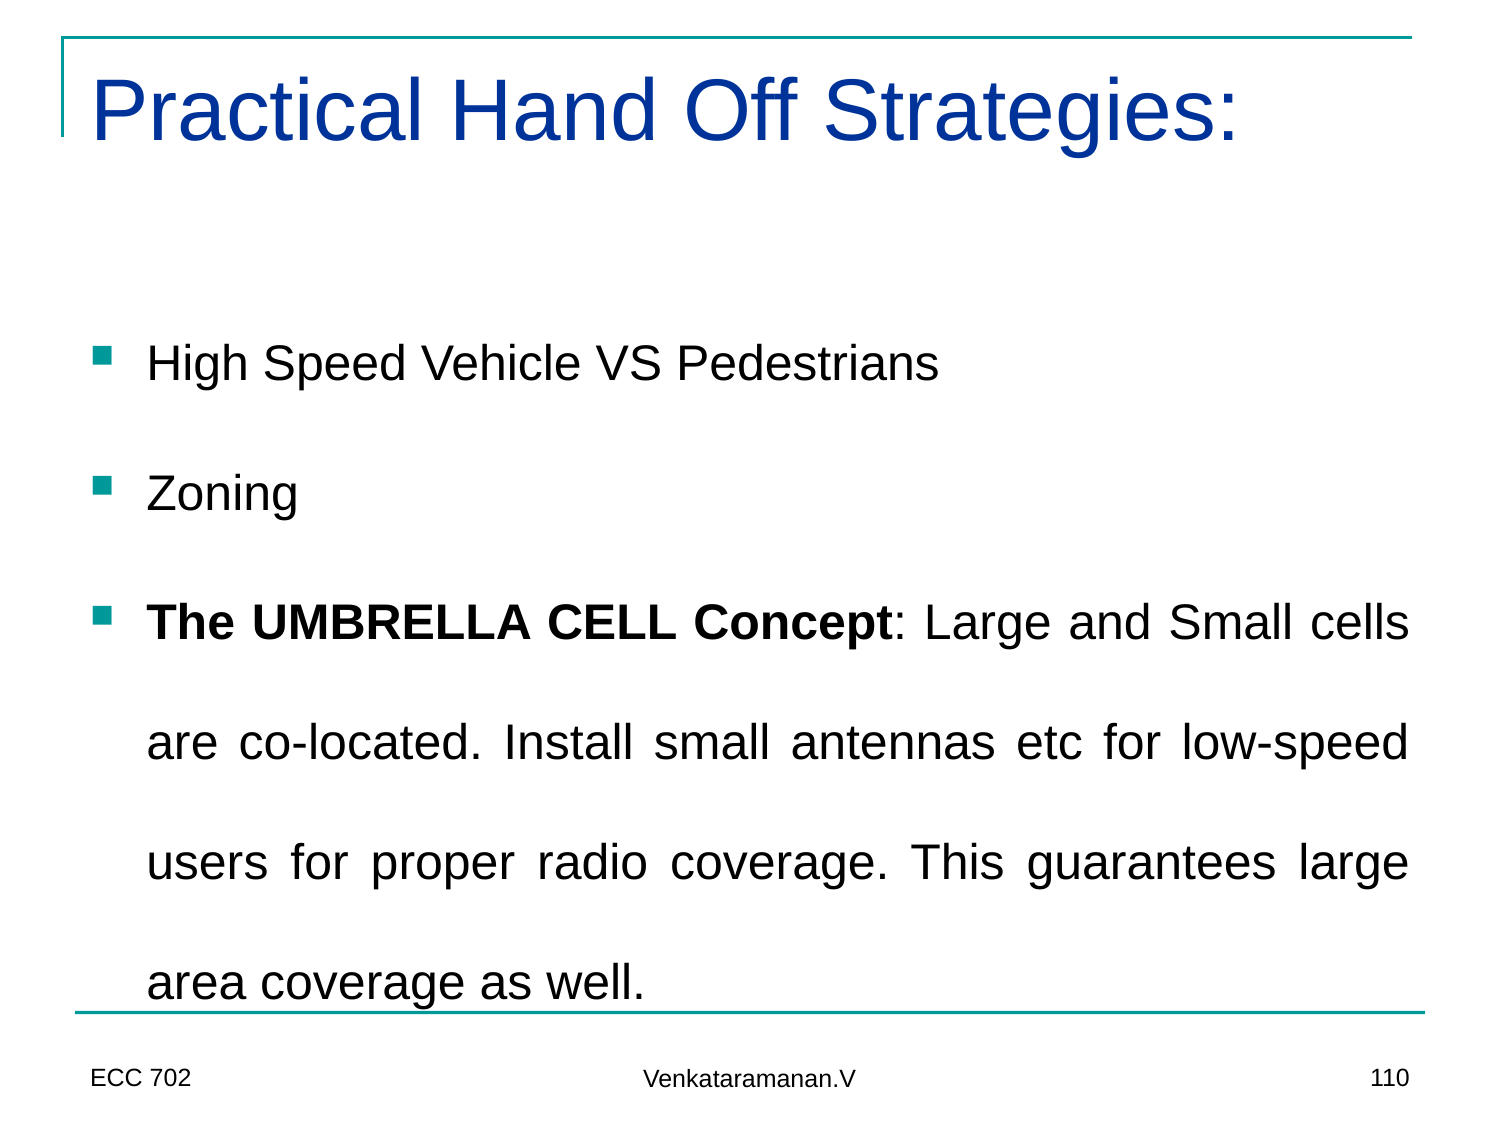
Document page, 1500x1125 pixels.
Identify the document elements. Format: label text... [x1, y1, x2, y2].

slide_number 110 [1074, 1024, 1425, 1100]
list High Speed Vehicle VS Pedestrians Zoning The UMBRELLA CELL Concept: Large and Small cells are co-located. Install small antennas etc for low-speed users for proper radio coverage. This guarantees large area coverage as well. [75, 262, 1425, 1006]
title Practical Hand Off Strategies: [75, 45, 1425, 233]
footer Venkataramanan.V [512, 1025, 988, 1100]
slide_number ECC 702 [75, 1024, 425, 1100]
